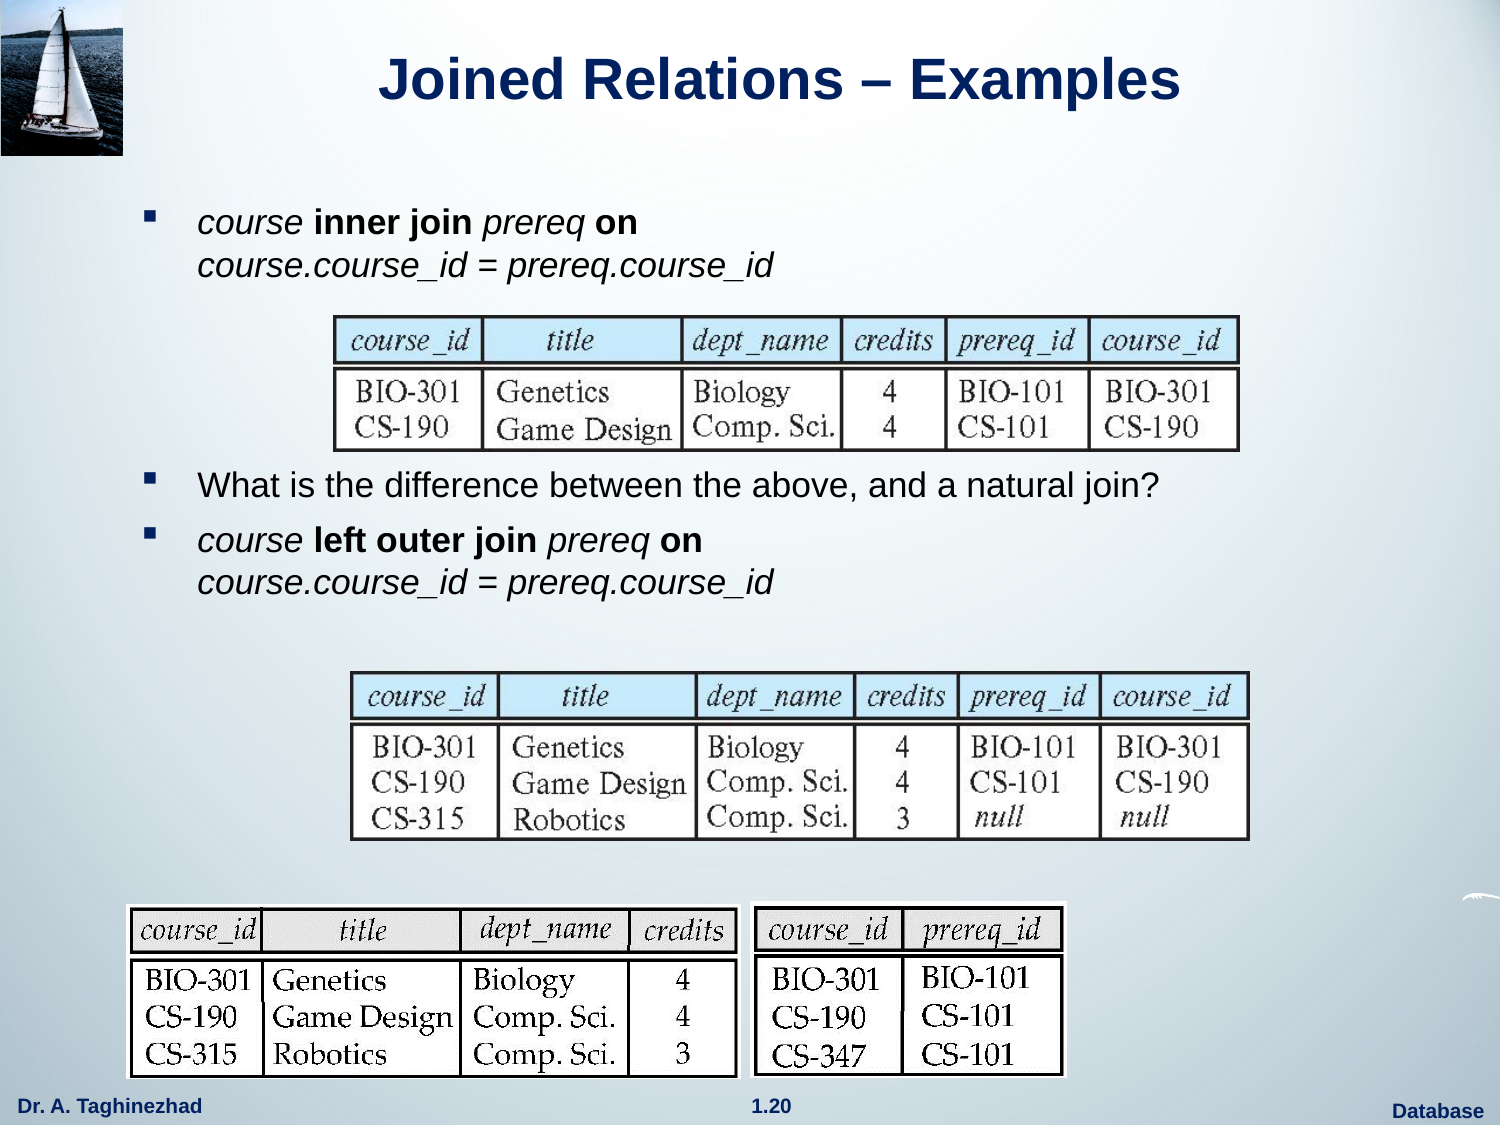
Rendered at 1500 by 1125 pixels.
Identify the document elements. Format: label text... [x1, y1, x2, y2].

title Joined Relations – Examples [125, 18, 1452, 120]
list course inner join prereq on course.course_id = prereq.course_id What is the difference between the above, and a natural join? course left outer join prereq on course.course_id = prereq.course_id [126, 191, 1398, 992]
picture [0, 0, 1500, 1125]
